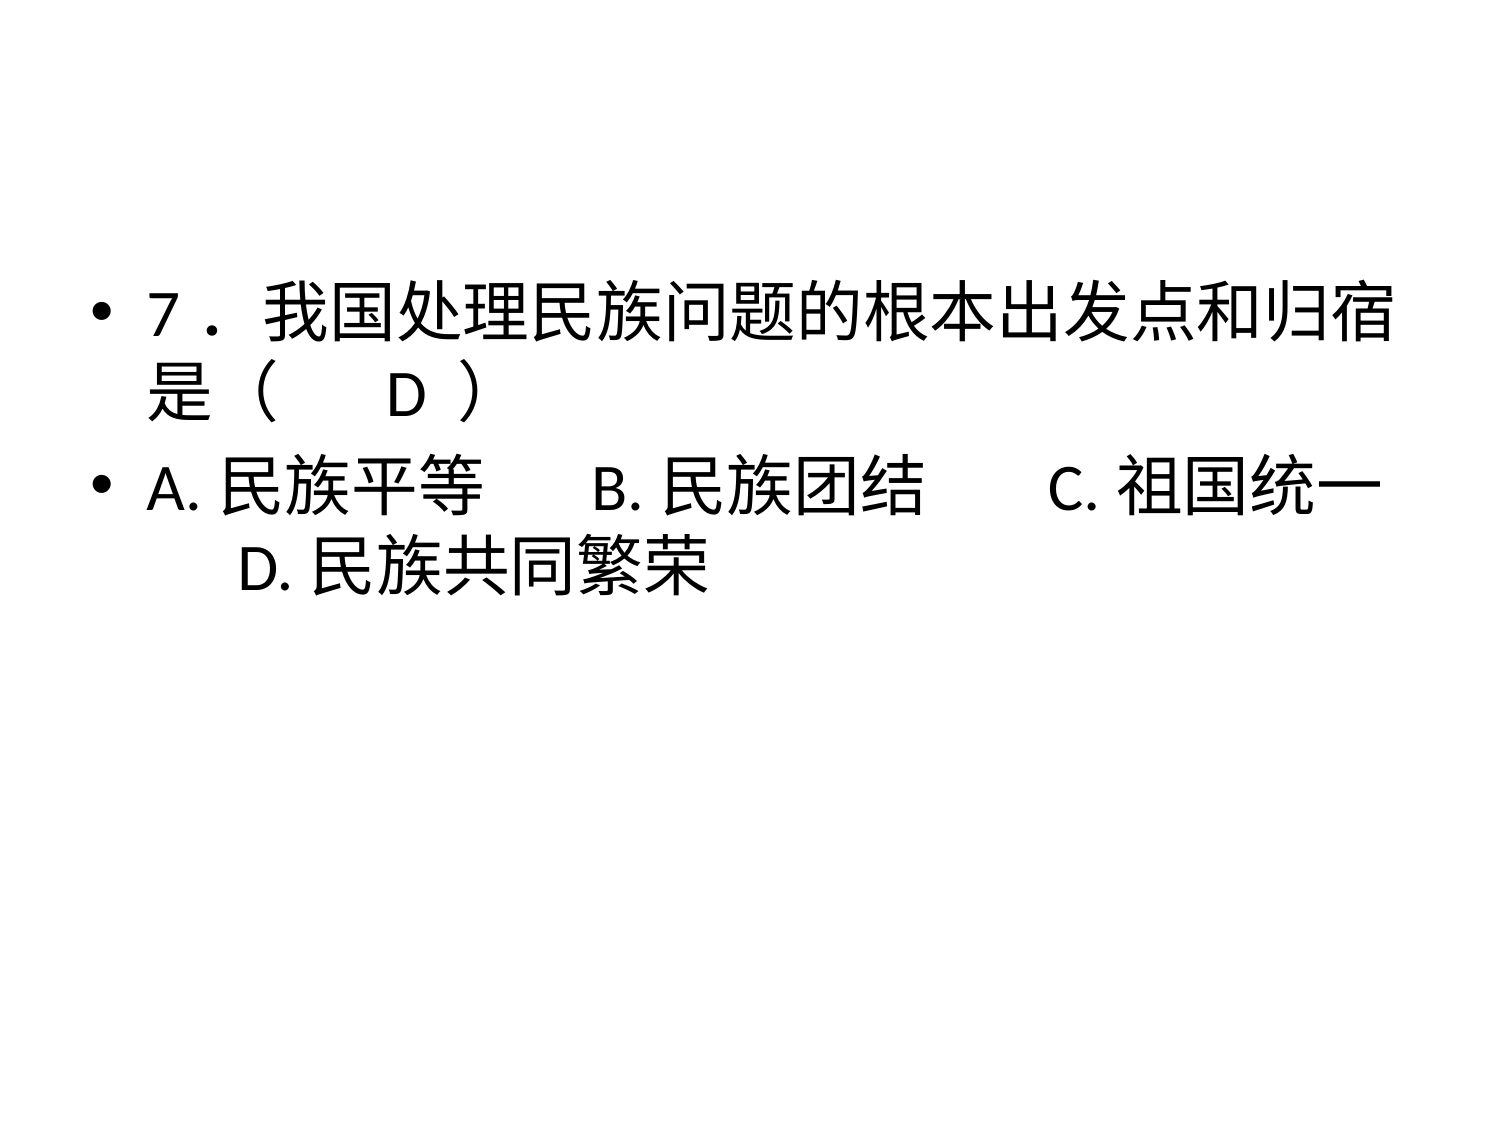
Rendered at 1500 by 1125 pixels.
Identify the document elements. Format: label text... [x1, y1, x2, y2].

list 7．我国处理民族问题的根本出发点和归宿是（ D ） A.民族平等 B.民族团结 C.祖国统一 D.民族共同繁荣 [75, 262, 1425, 1005]
